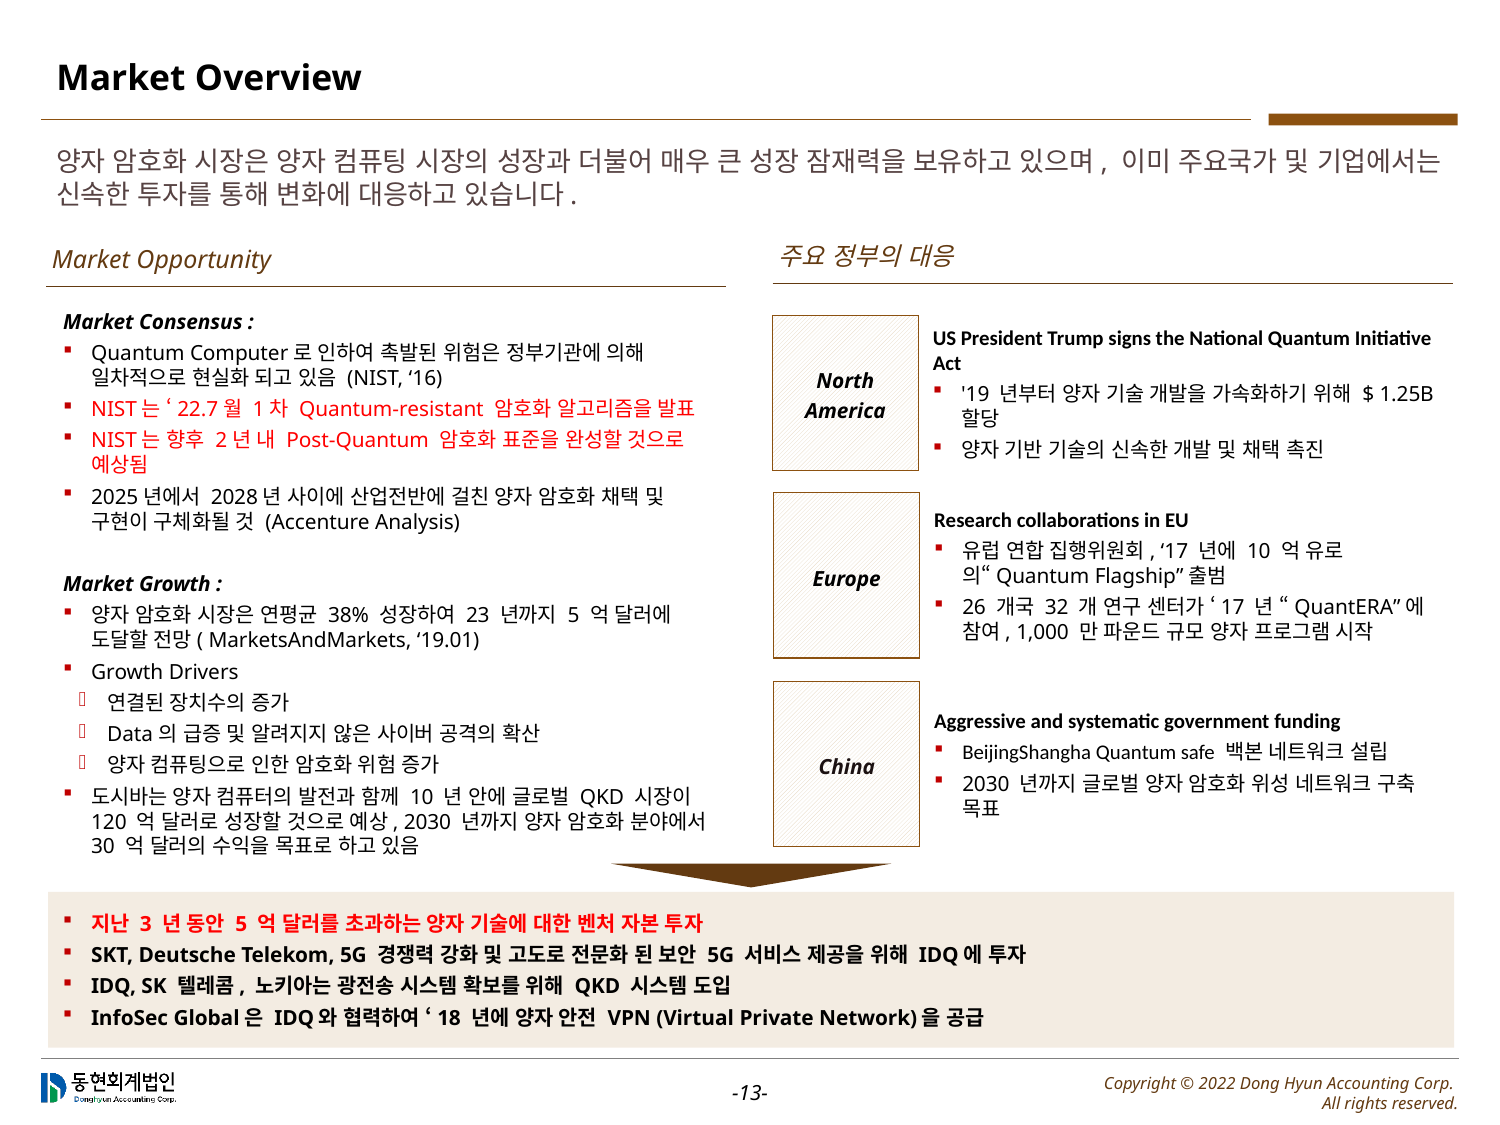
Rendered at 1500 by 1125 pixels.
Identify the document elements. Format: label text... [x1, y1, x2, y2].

text_box US President Trump signs the National Quantum Initiative Act '19 년부터 양자 기술 개발을 가속화하기 위해 $ 1.25B 할당 양자 기반 기술의 신속한 개발 및 채택 촉진 [918, 315, 1453, 471]
text_box North America [772, 315, 918, 471]
text_box Market Consensus : Quantum Computer로 인하여 촉발된 위험은 정부기관에 의해 일차적으로 현실화 되고 있음 (NIST, ‘16) NIST는 ‘22.7월 1차 Quantum-resistant 암호화 알고리즘을 발표 NIST는 향후 2년 내 Post-Quantum 암호화 표준을 완성할 것으로 예상됨 2025년에서 2028년 사이에 산업전반에 걸친 양자 암호화 채택 및 구현이 구체화될 것 (Accenture Analysis) Market Growth : 양자 암호화 시장은 연평균 38% 성장하여 23 년까지 5 억 달러에 도달할 전망( MarketsAndMarkets, ‘19.01) Growth Drivers 연결된 장치수의 증가 Data의 급증 및 알려지지 않은 사이버 공격의 확산 양자 컴퓨팅으로 인한 암호화 위험 증가 도시바는 양자 컴퓨터의 발전과 함께 10 년 안에 글로벌 QKD 시장이 120 억 달러로 성장할 것으로 예상, 2030 년까지 양자 암호화 분야에서 30 억 달러의 수익을 목표로 하고 있음 [48, 299, 727, 867]
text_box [46, 235, 727, 287]
text_box Europe [773, 492, 919, 658]
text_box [772, 232, 1453, 284]
text_box China [773, 681, 919, 847]
picture [41, 1072, 176, 1103]
text_box Research collaborations in EU 유럽 연합 집행위원회, ‘17 년에 10 억 유로의“Quantum Flagship”출범 26 개국 32 개 연구 센터가 ‘17 년 “QuantERA”에 참여, 1,000 만 파운드 규모 양자 프로그램 시작 [919, 492, 1455, 658]
text_box 양자 암호화 시장은 양자 컴퓨팅 시장의 성장과 더불어 매우 큰 성장 잠재력을 보유하고 있으며, 이미 주요국가 및 기업에서는 신속한 투자를 통해 변화에 대응하고 있습니다. [41, 137, 1459, 217]
text_box Aggressive and systematic government funding BeijingShangha Quantum safe 백본 네트워크 설립 2030 년까지 글로벌 양자 암호화 위성 네트워크 구축 목표 [919, 681, 1455, 847]
text_box [610, 862, 892, 889]
title Market Overview [41, 45, 1105, 114]
text_box 지난 3 년 동안 5 억 달러를 초과하는 양자 기술에 대한 벤처 자본 투자 SKT, Deutsche Telekom, 5G 경쟁력 강화 및 고도로 전문화 된 보안 5G 서비스 제공을 위해 IDQ에 투자 IDQ, SK 텔레콤, 노키아는 광전송 시스템 확보를 위해 QKD 시스템 도입 InfoSec Global은 IDQ와 협력하여 ‘18 년에 양자 안전 VPN (Virtual Private Network)을 공급 [48, 891, 1455, 1048]
